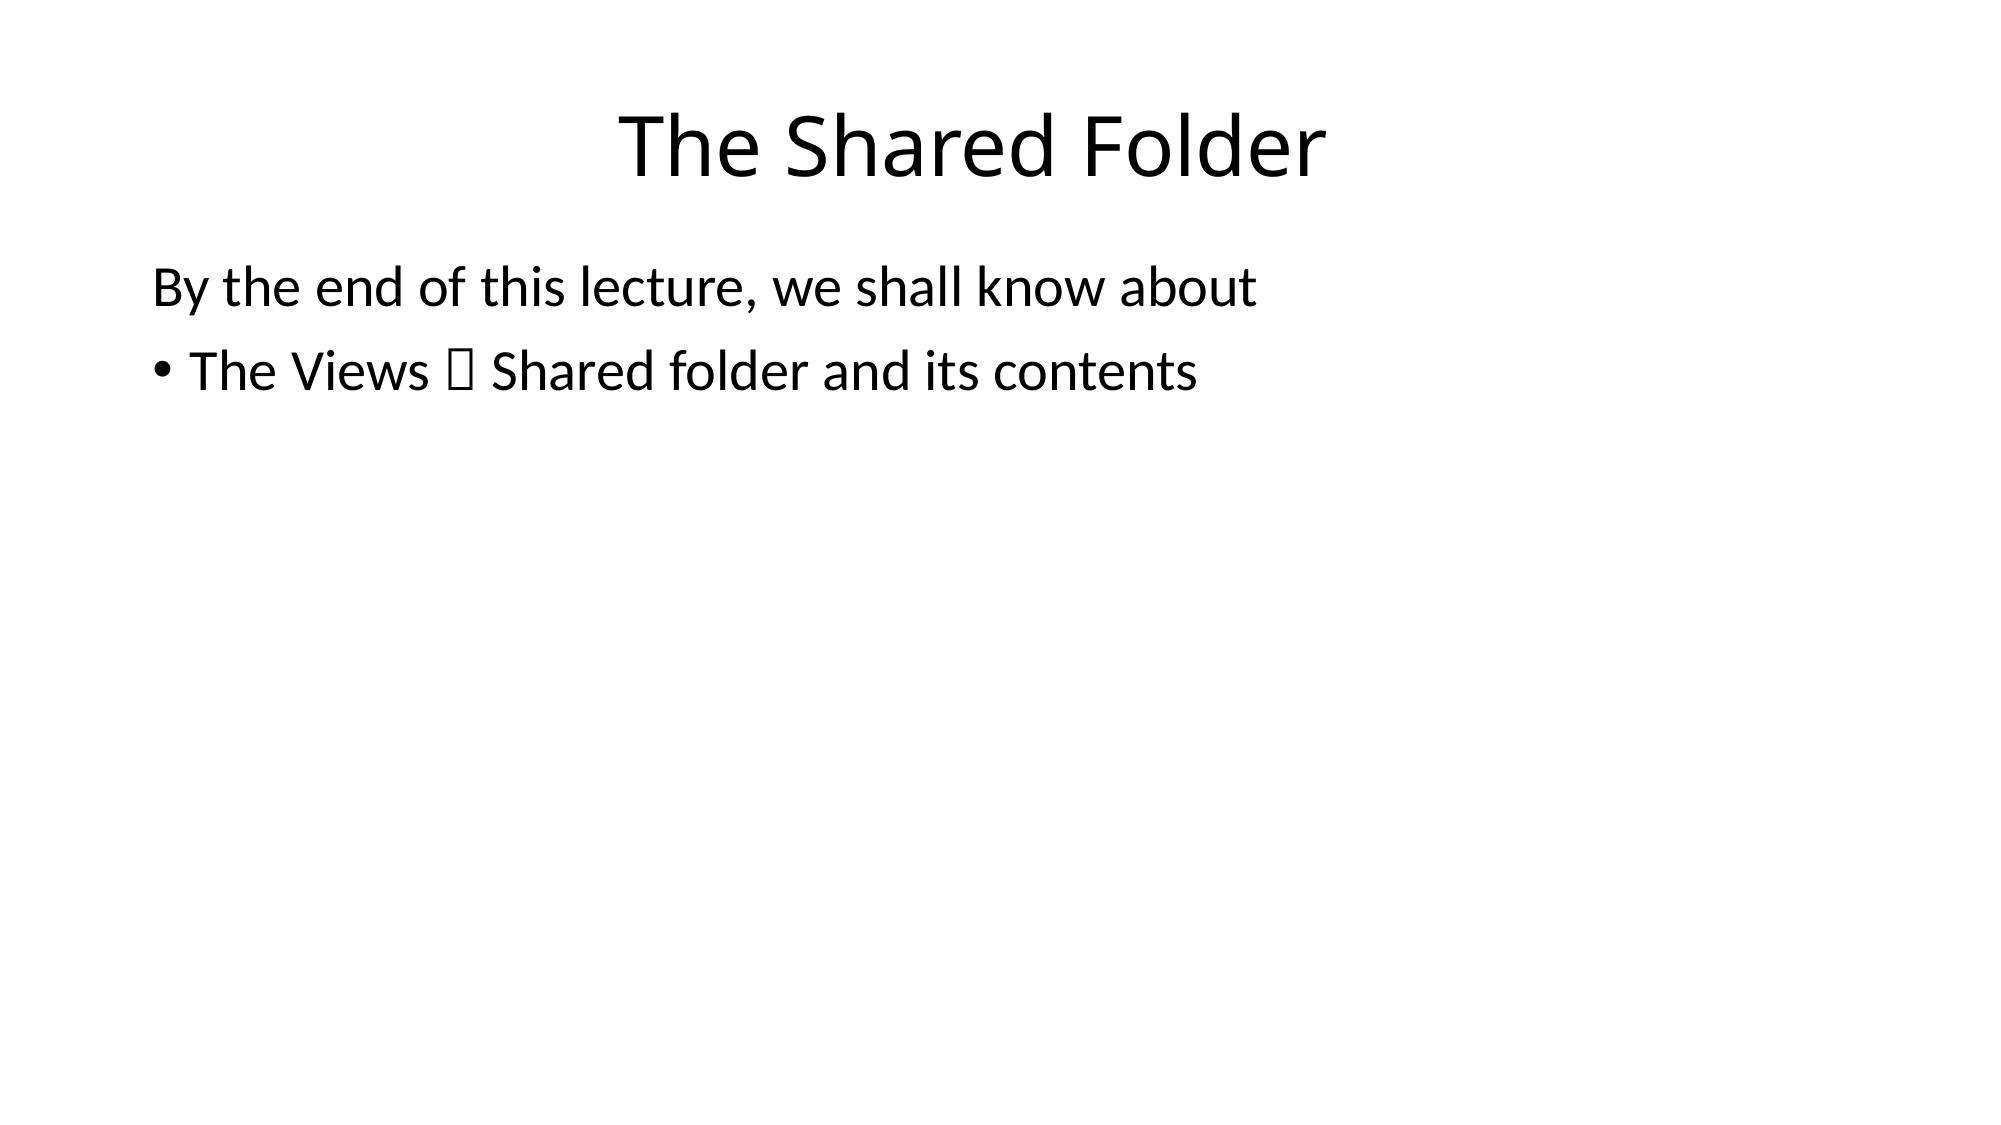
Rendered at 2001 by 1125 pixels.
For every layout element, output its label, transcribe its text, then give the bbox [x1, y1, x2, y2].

title The Shared Folder [137, 59, 1832, 240]
list By the end of this lecture, we shall know about The Views  Shared folder and its contents [137, 249, 1863, 1014]
